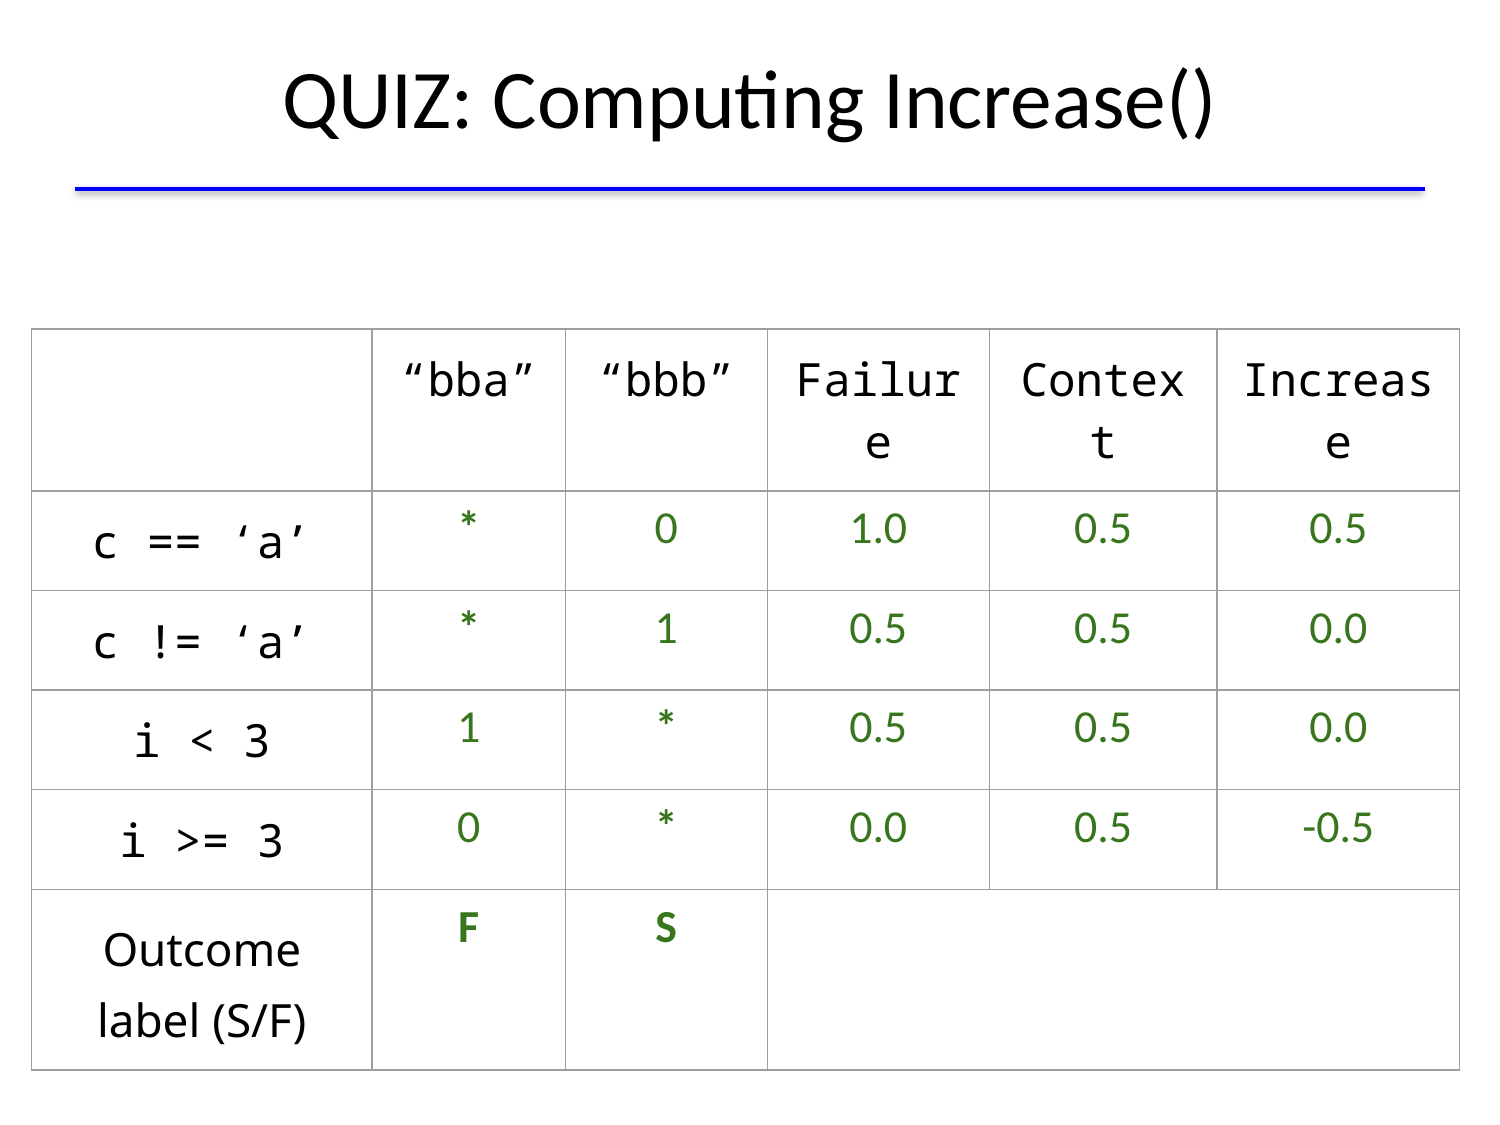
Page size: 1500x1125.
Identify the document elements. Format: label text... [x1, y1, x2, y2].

table_cell 0.5 [1218, 492, 1459, 590]
table_cell 0.5 [990, 591, 1216, 689]
table_header Context [990, 330, 1216, 490]
table_cell i < 3 [32, 691, 371, 789]
table_cell 0.5 [990, 492, 1216, 590]
table_header “bbb” [566, 330, 767, 490]
table_cell 0 [566, 492, 767, 590]
table_cell c != ‘a’ [32, 591, 371, 689]
table_cell 0.0 [1218, 591, 1459, 689]
table_cell -0.5 [1218, 790, 1459, 889]
table_cell [768, 890, 1459, 1069]
table_cell 1 [373, 691, 565, 789]
table_header “bba” [373, 330, 565, 490]
table_cell Outcome label (S/F) [32, 890, 371, 1069]
table_cell 1.0 [768, 492, 989, 590]
table_cell F [373, 890, 565, 1069]
table_cell * [373, 591, 565, 689]
table_cell 0.0 [1218, 691, 1459, 789]
table_cell 0.5 [990, 691, 1216, 789]
table_header [32, 330, 371, 490]
table_cell * [566, 691, 767, 789]
table_cell * [373, 492, 565, 590]
table_cell 0 [373, 790, 565, 889]
table_cell 0.0 [768, 790, 989, 889]
table_cell 0.5 [768, 591, 989, 689]
table_cell 0.5 [768, 691, 989, 789]
table_header Increase [1218, 330, 1459, 490]
table_cell 0.5 [990, 790, 1216, 889]
table_cell c == ‘a’ [32, 492, 371, 590]
table_cell * [566, 790, 767, 889]
table_header Failure [768, 330, 989, 490]
table_cell S [566, 890, 767, 1069]
table_cell i >= 3 [32, 790, 371, 889]
title QUIZ: Computing Increase() [75, 1, 1425, 190]
table_cell 1 [566, 591, 767, 689]
